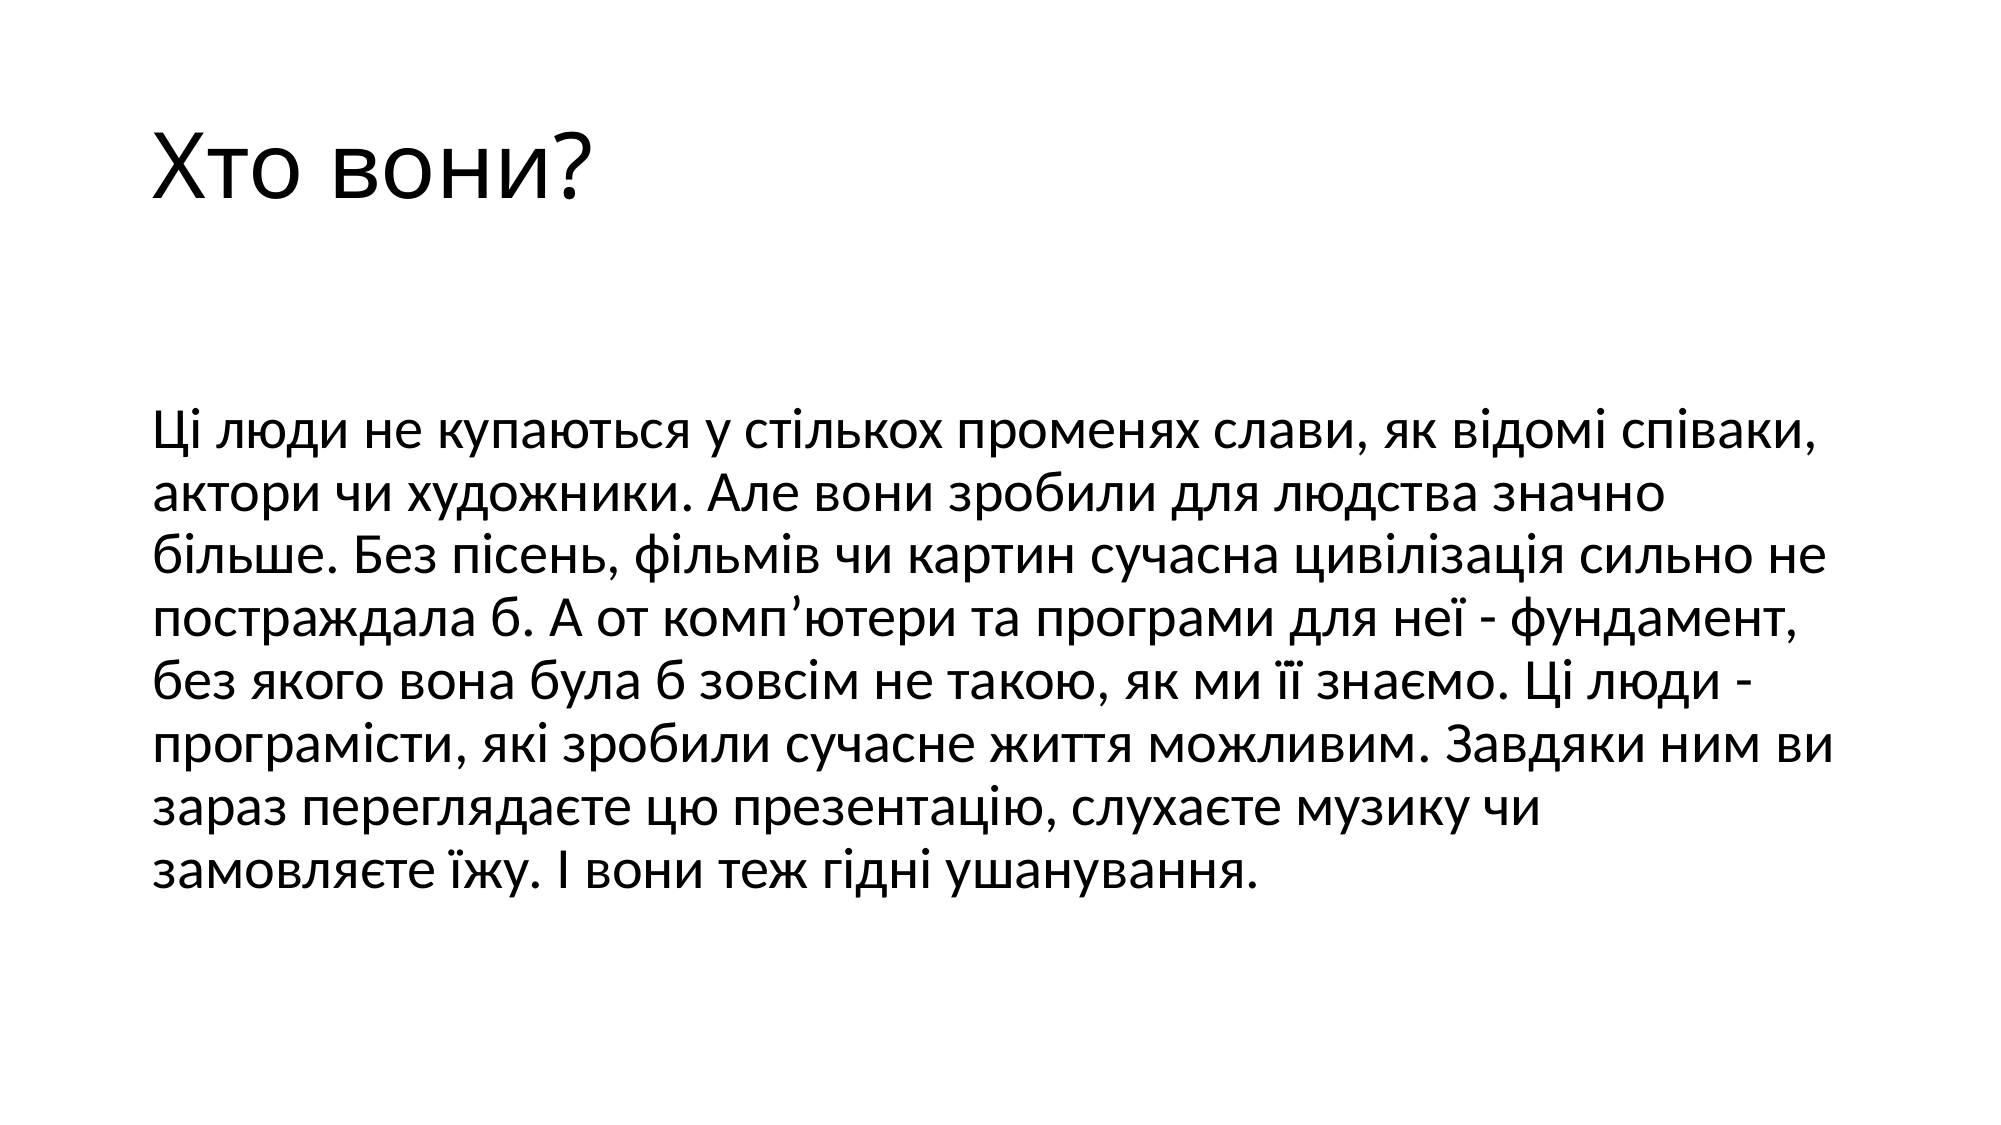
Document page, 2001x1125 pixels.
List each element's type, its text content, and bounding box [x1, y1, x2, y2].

list Ці люди не купаються у стількох променях слави, як відомі співаки, актори чи художники. Але вони зробили для людства значно більше. Без пісень, фільмів чи картин сучасна цивілізація сильно не постраждала б. А от комп’ютери та програми для неї - фундамент, без якого вона була б зовсім не такою, як ми її знаємо. Ці люди - програмісти, які зробили сучасне життя можливим. Завдяки ним ви зараз переглядаєте цю презентацію, слухаєте музику чи замовляєте їжу. І вони теж гідні ушанування. [137, 299, 1856, 1014]
title Хто вони? [137, 59, 1863, 278]
